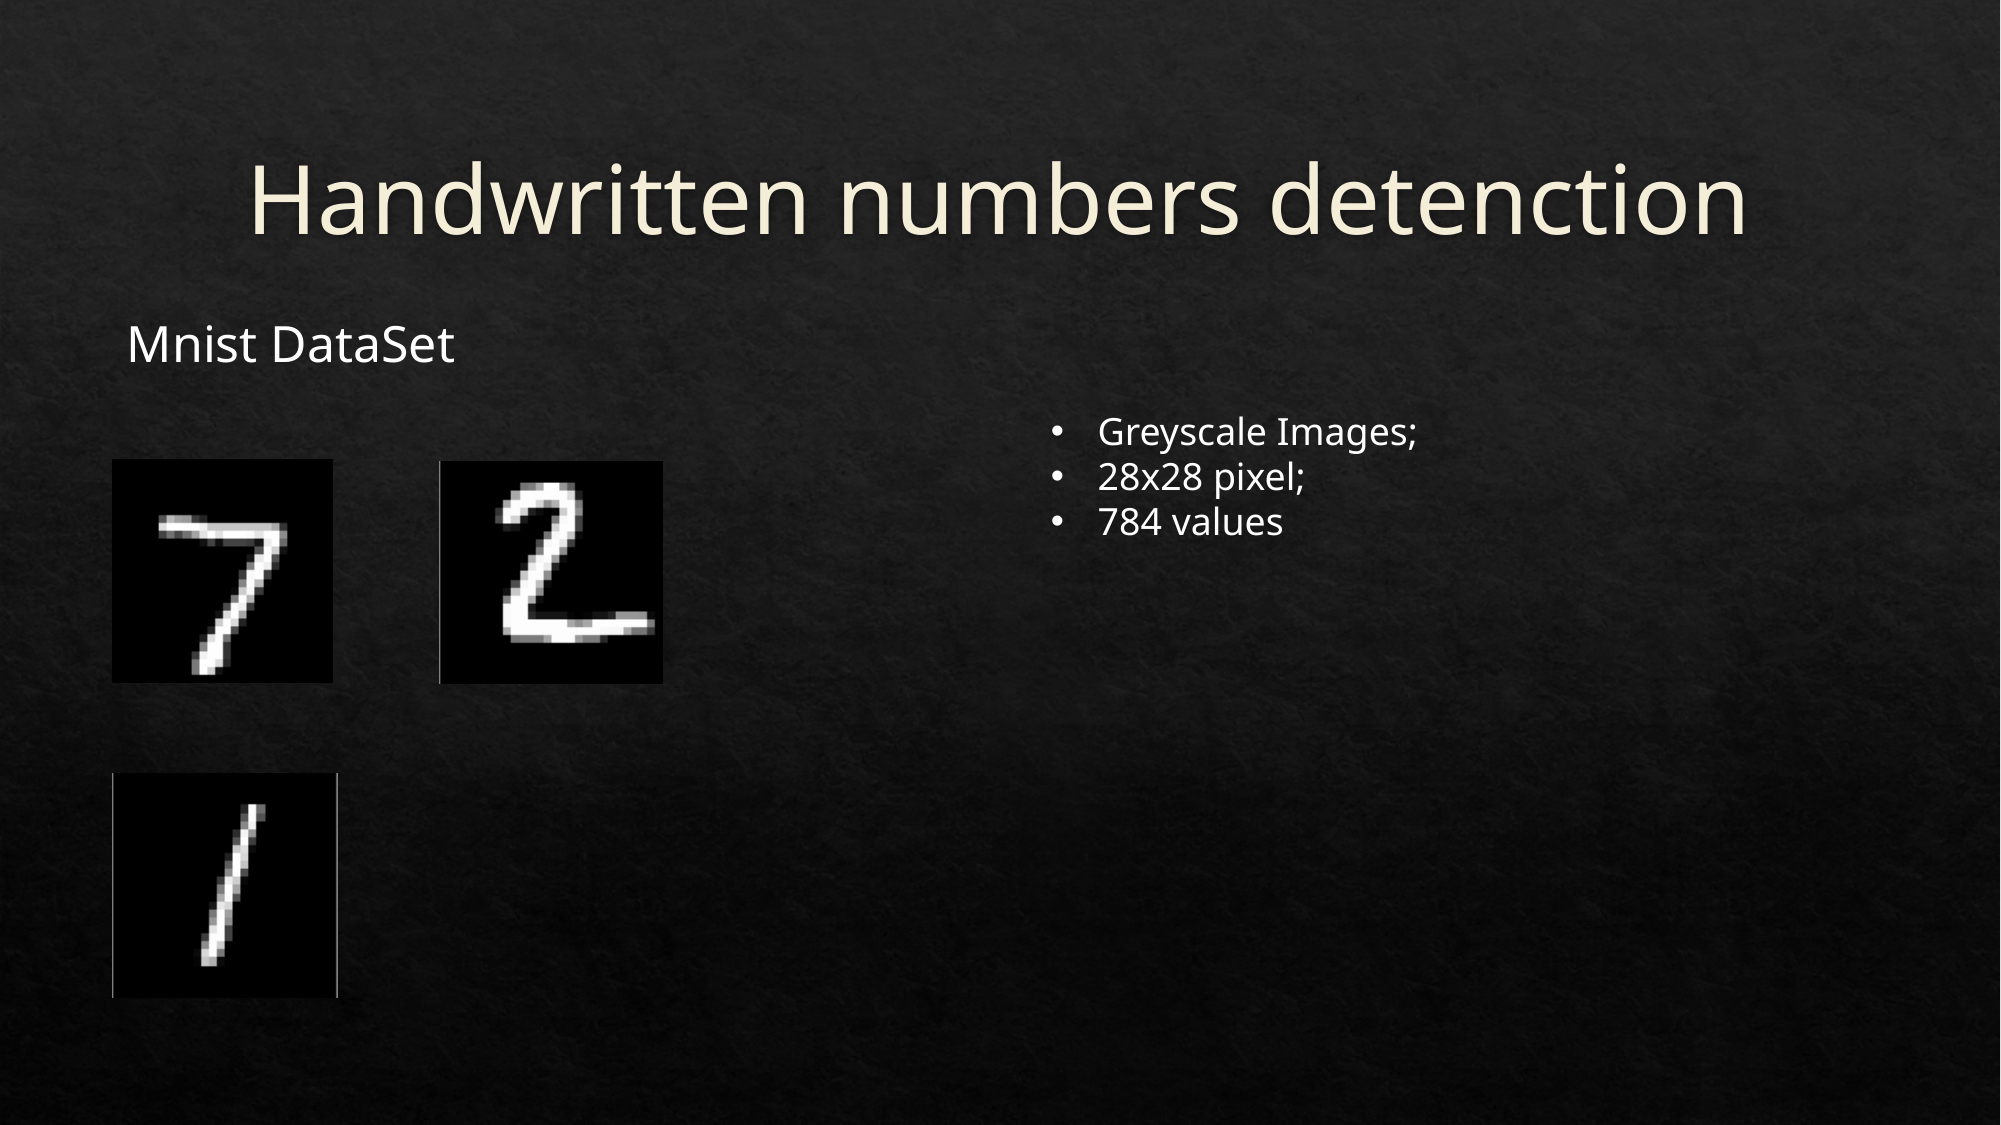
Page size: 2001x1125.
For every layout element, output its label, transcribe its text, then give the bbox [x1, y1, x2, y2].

picture [438, 461, 663, 684]
picture [111, 459, 333, 684]
text_box Greyscale Images; 28x28 pixel; 784 values [1036, 400, 1581, 551]
text_box Mnist DataSet [112, 305, 767, 381]
picture [111, 773, 338, 998]
title Handwritten numbers detenction [149, 99, 1849, 307]
